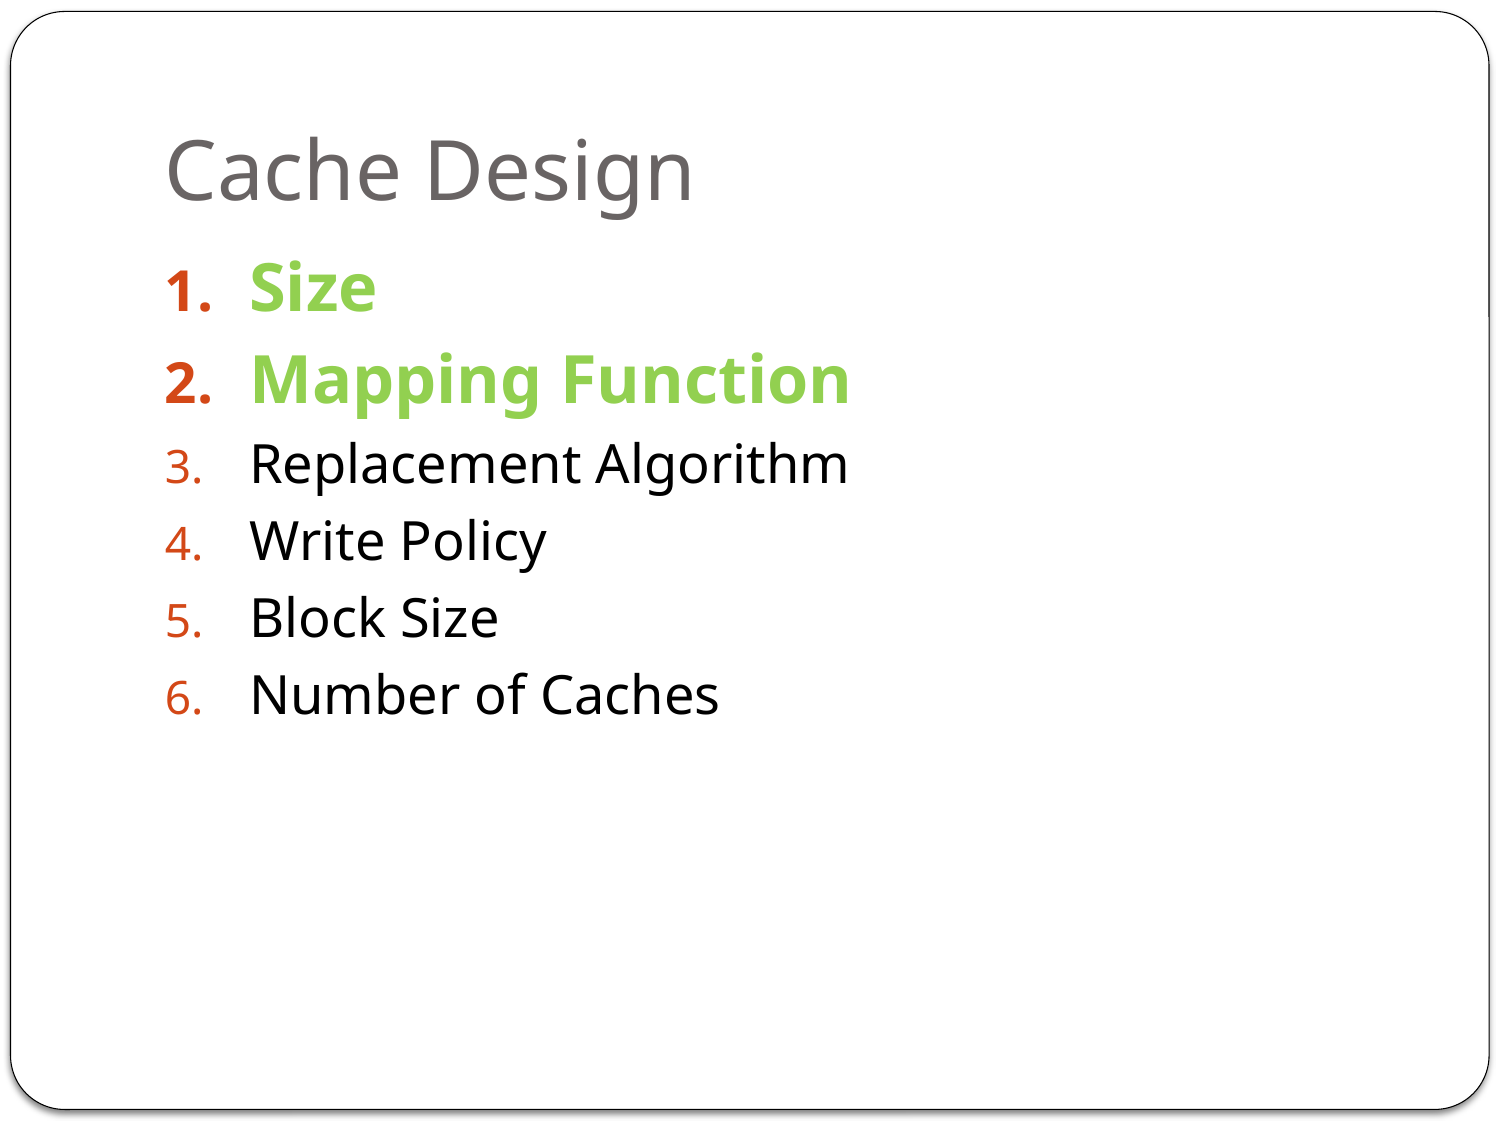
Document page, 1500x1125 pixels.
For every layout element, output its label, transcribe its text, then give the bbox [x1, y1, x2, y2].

title Cache Design [150, 45, 1425, 233]
list Size Mapping Function Replacement Algorithm Write Policy Block Size Number of Caches [150, 237, 1425, 988]
